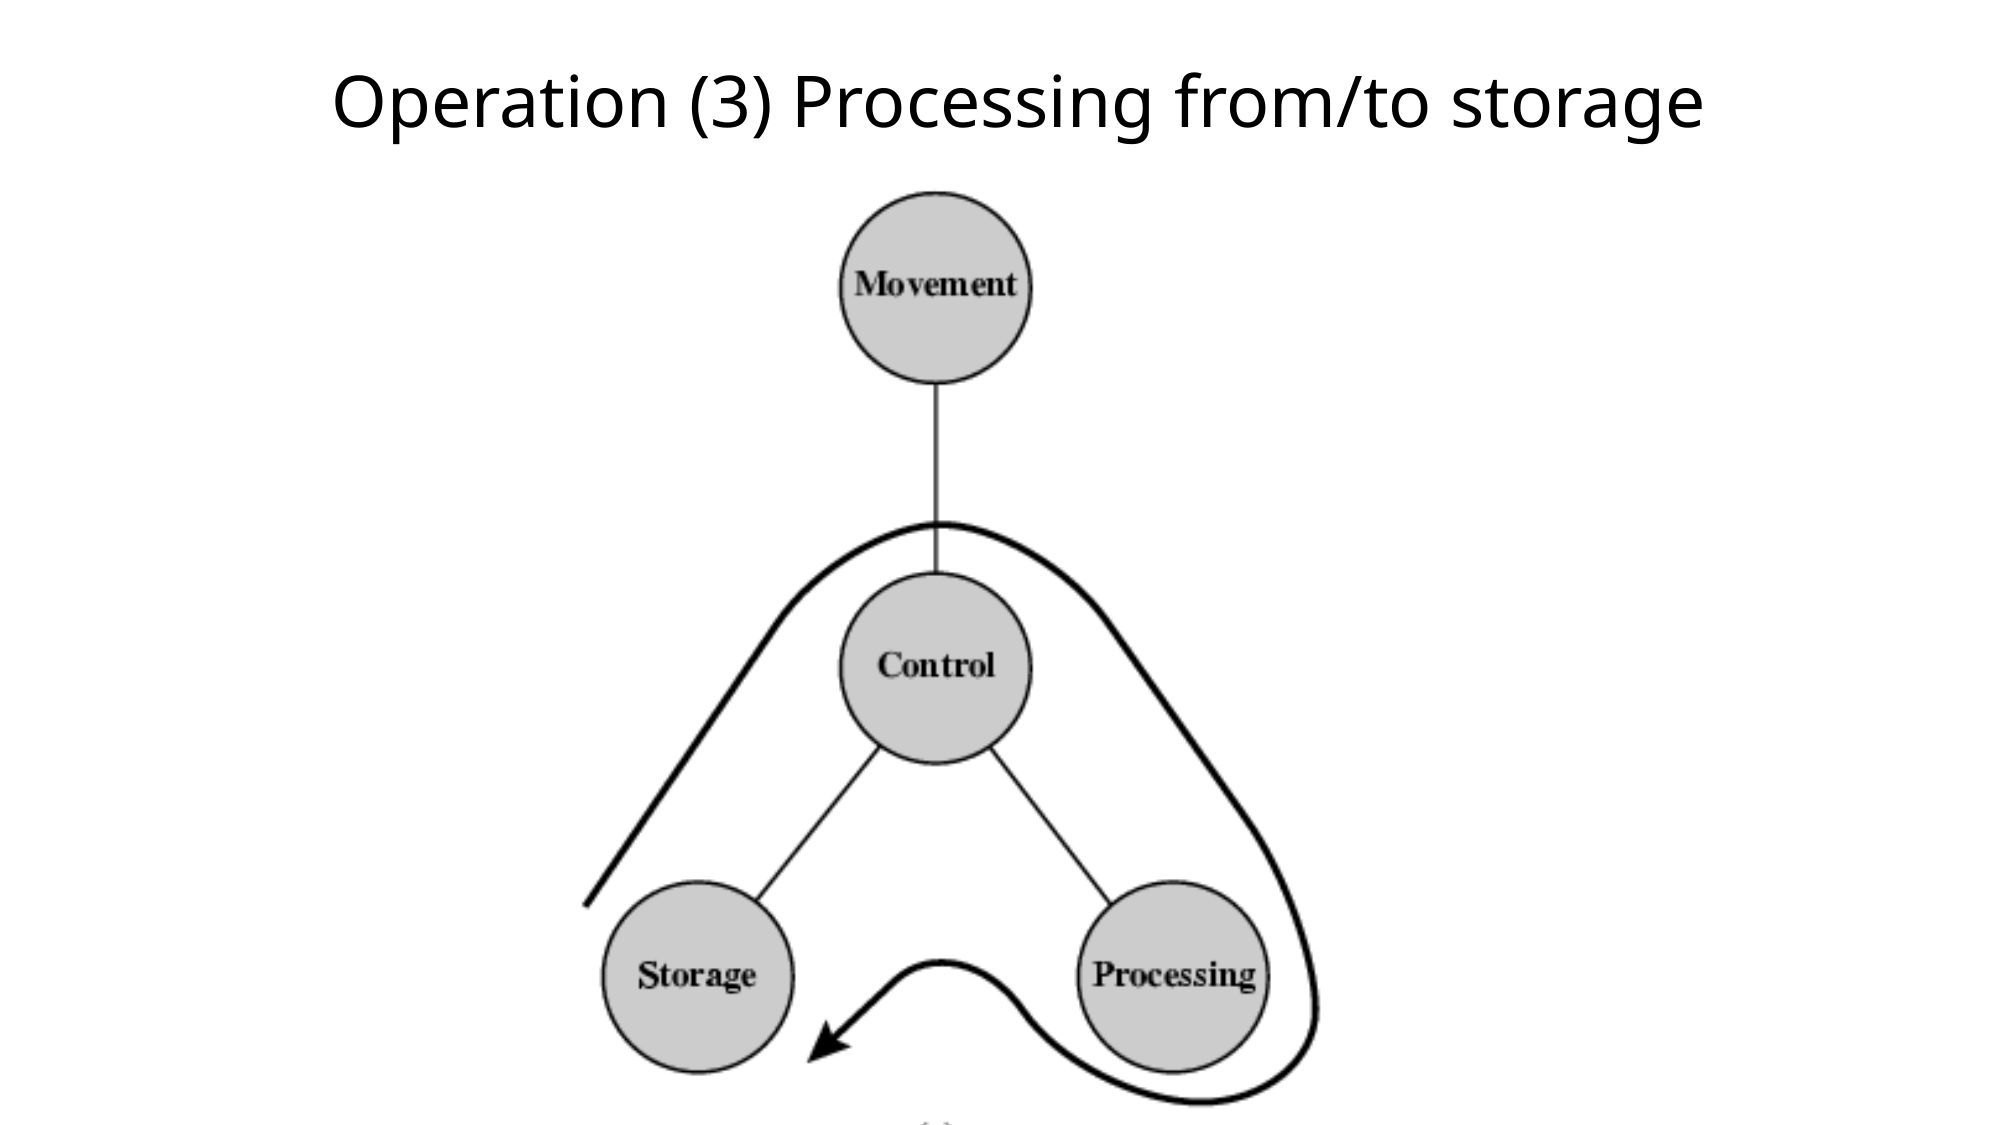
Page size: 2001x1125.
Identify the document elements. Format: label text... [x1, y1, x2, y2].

text_box Operation (3) Processing from/to storage [316, 24, 1750, 185]
picture [562, 174, 1335, 1125]
